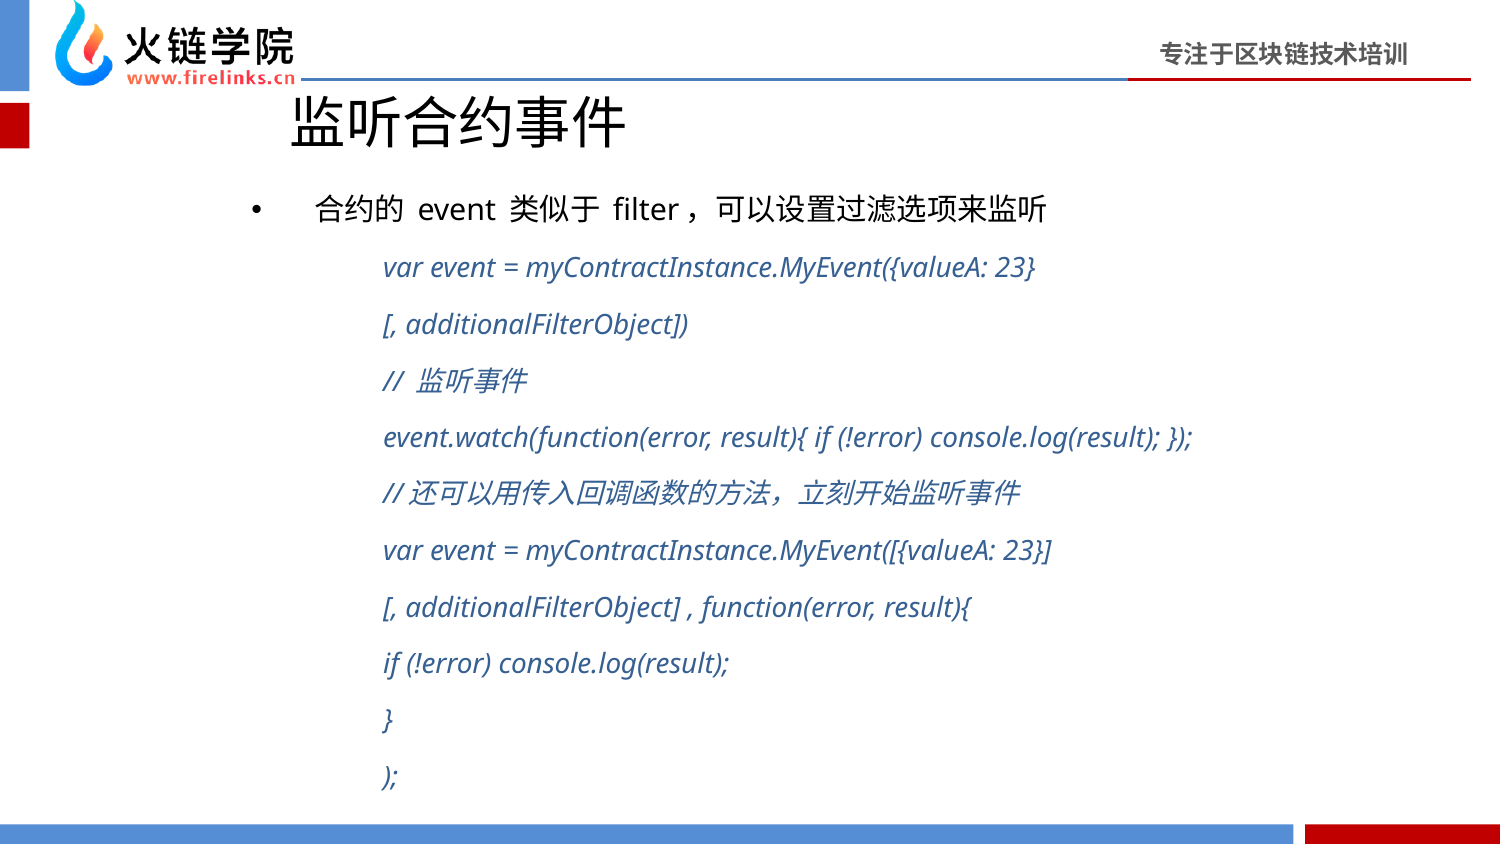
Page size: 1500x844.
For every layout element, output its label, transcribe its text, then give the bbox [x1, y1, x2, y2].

picture [52, 0, 296, 86]
list 合约的 event 类似于 filter，可以设置过滤选项来监听 var event = myContractInstance.MyEvent({valueA: 23} [, additionalFilterObject]) // 监听事件 event.watch(function(error, result){ if (!error) console.log(result); }); //还可以用传入回调函数的方法，立刻开始监听事件 var event = myContractInstance.MyEvent([{valueA: 23}] [, additionalFilterObject] , function(error, result){ if (!error) console.log(result); } ); [243, 164, 1300, 813]
title 监听合约事件 [243, 50, 1257, 164]
